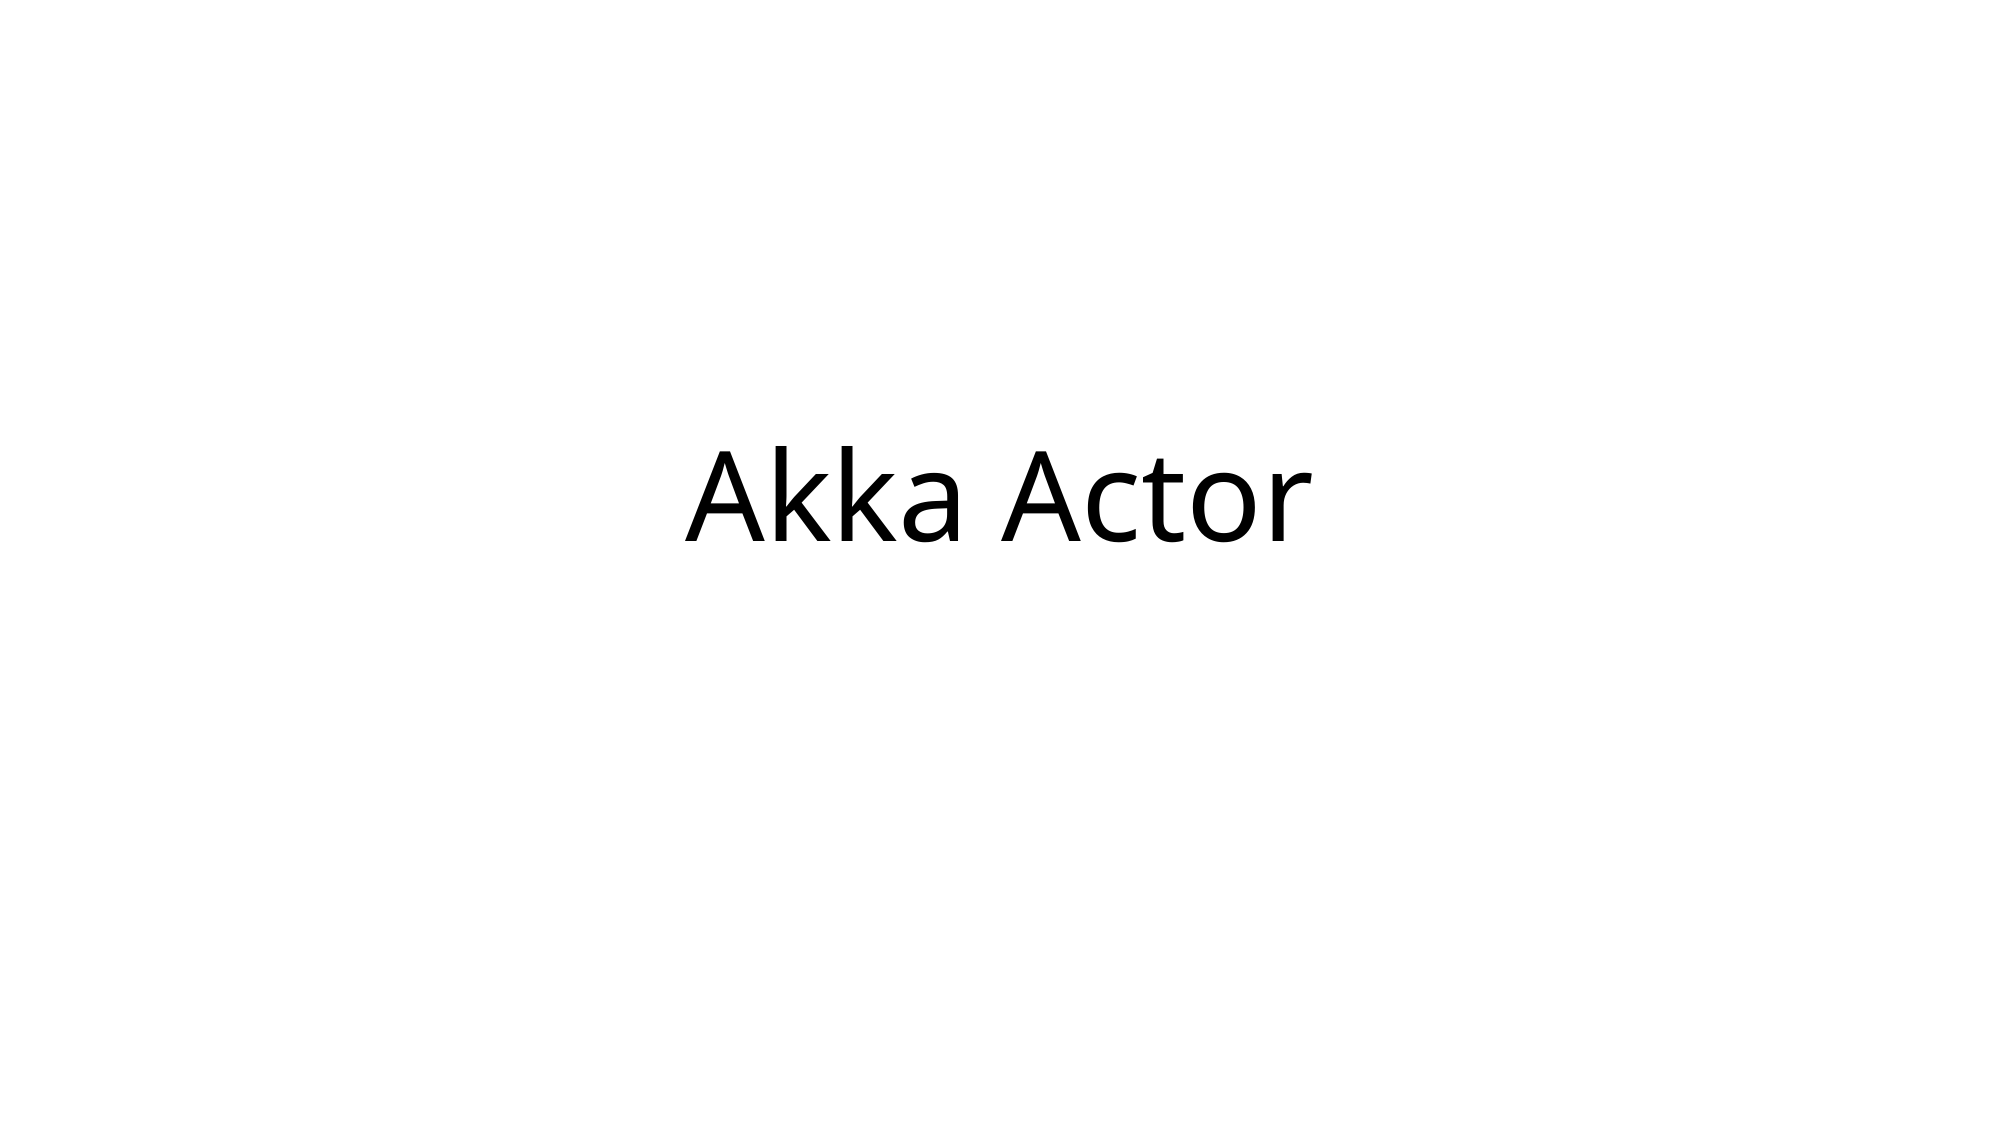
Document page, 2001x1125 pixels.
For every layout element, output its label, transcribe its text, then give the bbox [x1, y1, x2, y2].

title Akka Actor [249, 184, 1750, 576]
